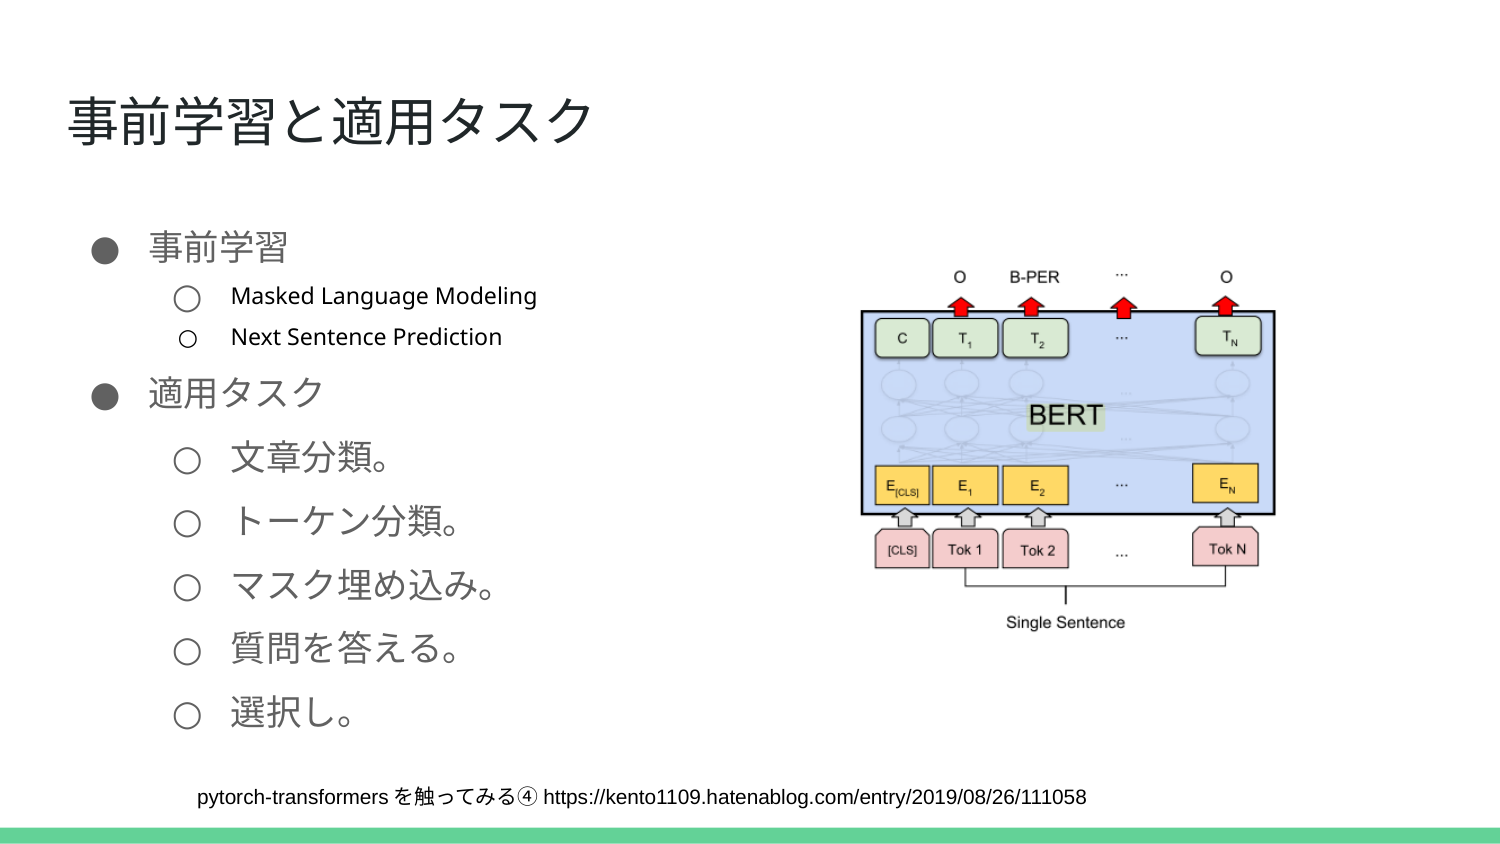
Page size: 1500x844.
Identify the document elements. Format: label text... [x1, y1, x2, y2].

text_box pytorch-transformersを触ってみる④https://kento1109.hatenablog.com/entry/2019/08/26/111058 [182, 771, 1318, 822]
list 事前学習 Masked Language Modeling Next Sentence Prediction 適用タスク 文章分類。 トーケン分類。 マスク埋め込み。 質問を答える。 選択し。 [51, 189, 1449, 750]
picture [836, 246, 1307, 646]
title 事前学習と適用タスク [51, 72, 1449, 167]
